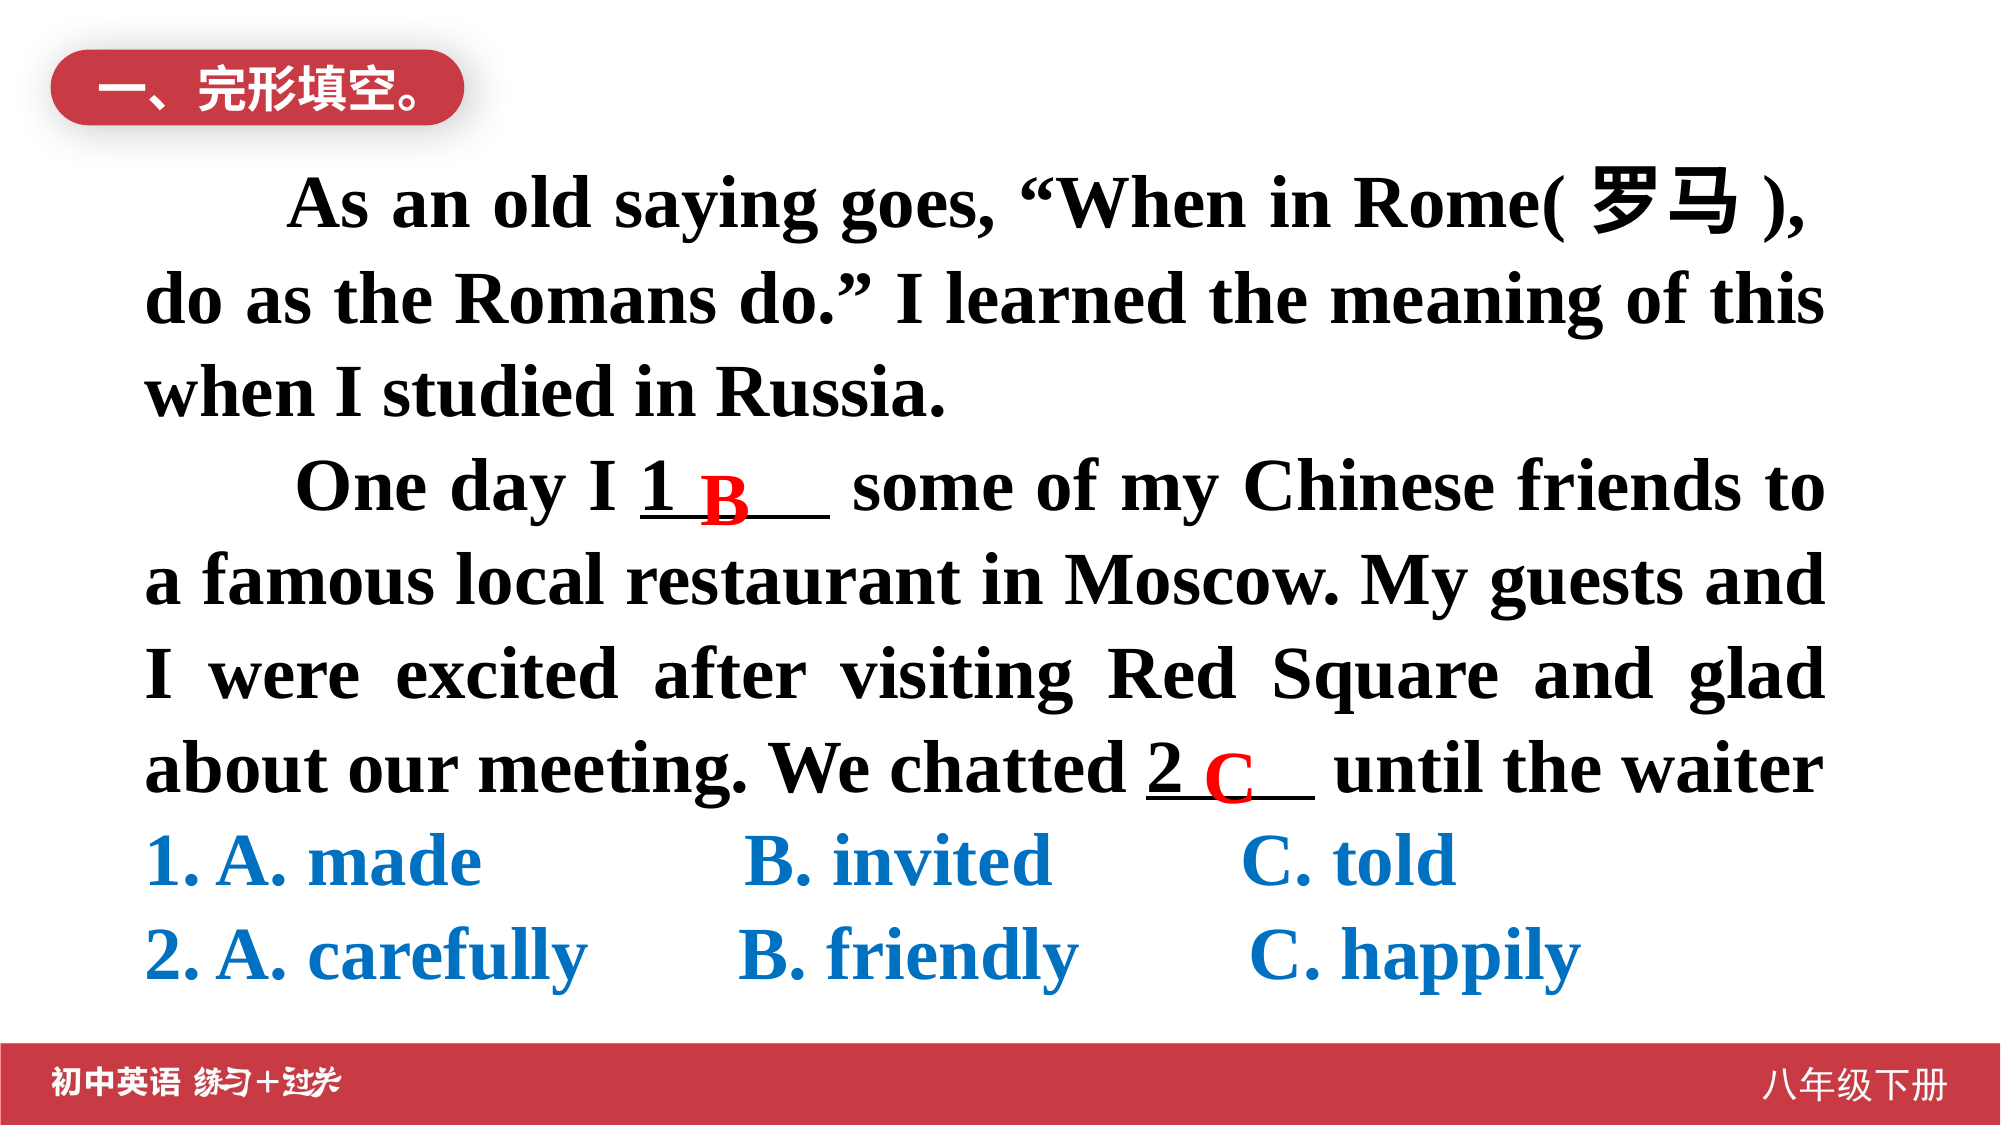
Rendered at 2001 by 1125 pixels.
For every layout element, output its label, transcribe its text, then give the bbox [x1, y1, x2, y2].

picture [0, 0, 2001, 1125]
text_box As an old saying goes, “When in Rome(罗马), do as the Romans do.” I learned the meaning of this when I studied in Russia. One day I 1 some of my Chinese friends to a famous local restaurant in Moscow. My guests and I were excited after visiting Red Square and glad about our meeting. We chatted 2 until the waiter 1. A. made B. invited C. told 2. A. carefully B. friendly C. happily [130, 143, 1843, 1002]
text_box [446, 53, 466, 122]
text_box 一、完形填空。 [82, 49, 446, 125]
text_box B [685, 418, 789, 548]
text_box C [1188, 696, 1291, 826]
text_box [49, 48, 437, 127]
